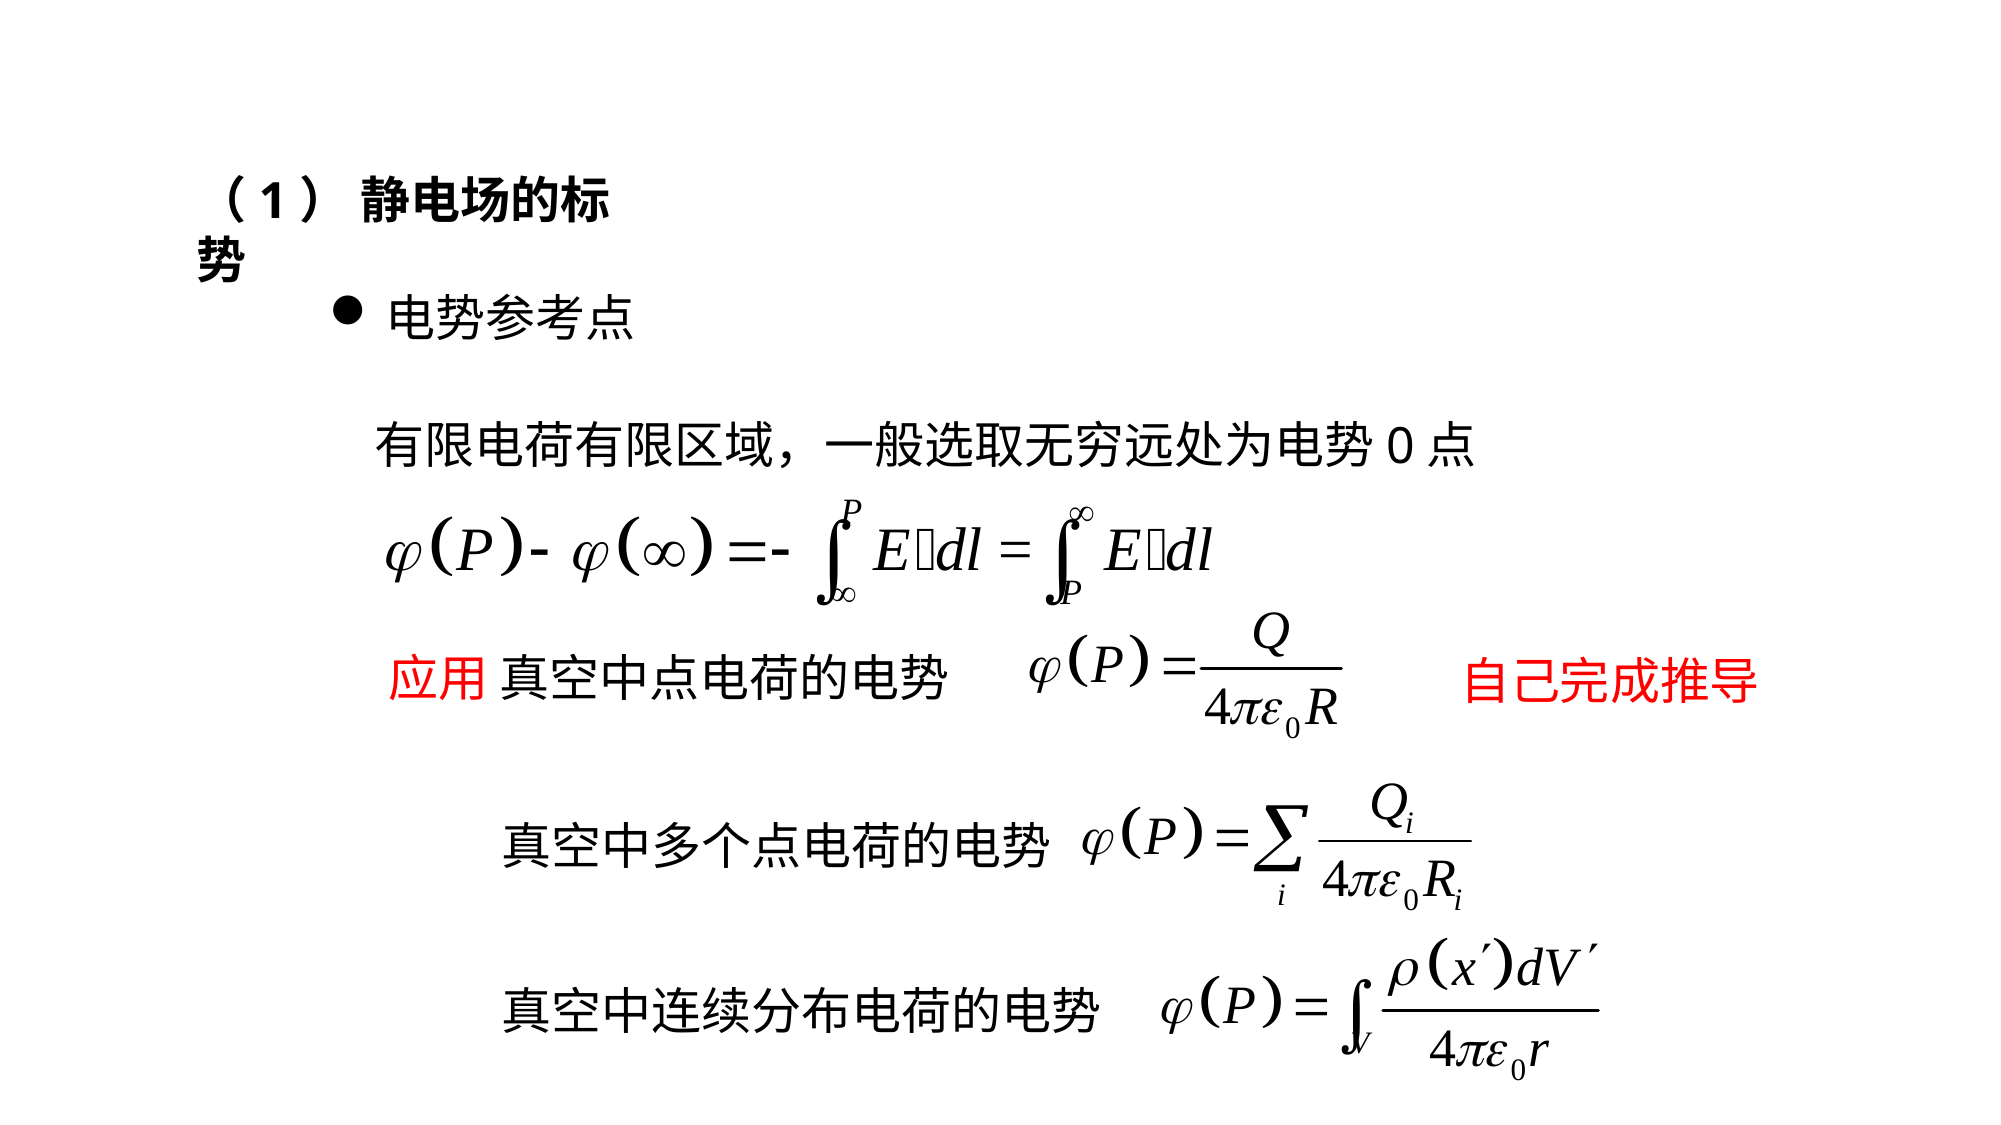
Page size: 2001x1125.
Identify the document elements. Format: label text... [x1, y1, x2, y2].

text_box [376, 483, 1238, 617]
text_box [1021, 596, 1354, 750]
text_box 真空中多个点电荷的电势 [486, 807, 1074, 883]
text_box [1153, 929, 1612, 1092]
text_box 自己完成推导 [1445, 642, 1808, 718]
text_box 电势参考点 [314, 279, 757, 355]
text_box 真空中连续分布电荷的电势 [486, 972, 1153, 1048]
text_box 有限电荷有限区域，一般选取无穷远处为电势0点 [359, 406, 1596, 482]
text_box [1074, 768, 1484, 922]
text_box （1） 静电场的标势 [181, 161, 675, 296]
text_box 应用 真空中点电荷的电势 [373, 639, 1021, 714]
